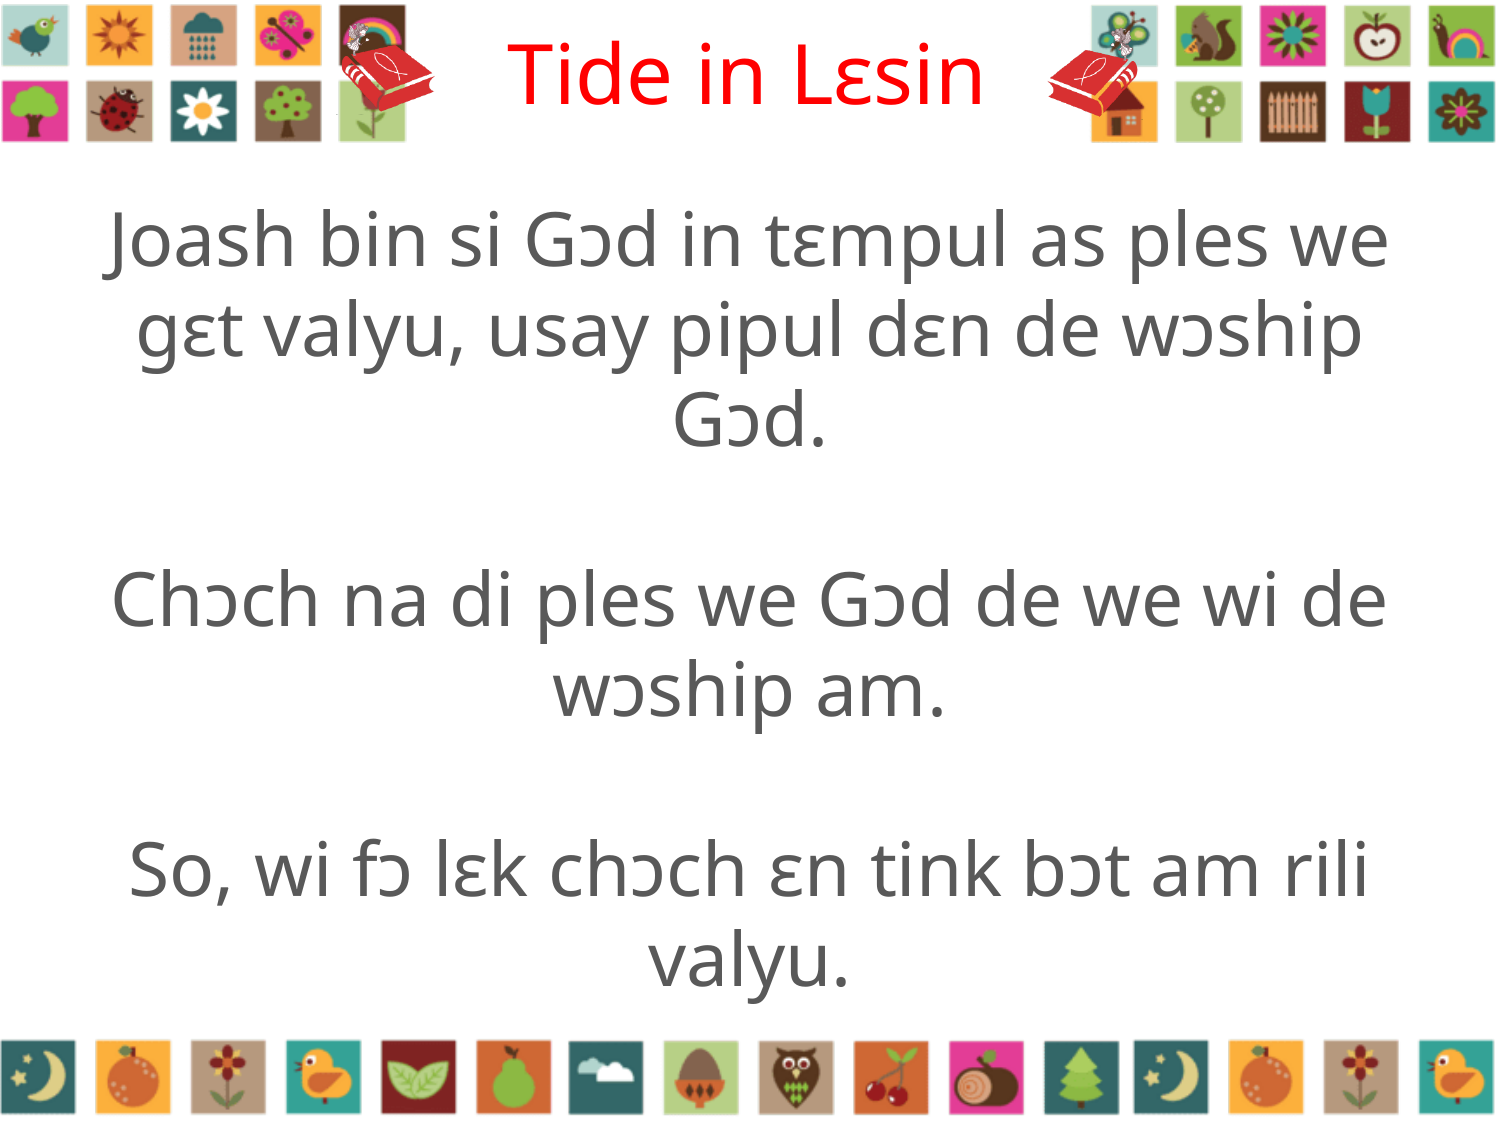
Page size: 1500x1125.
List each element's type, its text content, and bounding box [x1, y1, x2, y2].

text_box Joash bin si Gɔd in tɛmpul as ples we gɛt valyu, usay pipul dɛn de wɔship Gɔd. Chɔch na di ples we Gɔd de we wi de wɔship am. So, wi fɔ lɛk chɔch ɛn tink bɔt am rili valyu. [76, 184, 1424, 1010]
picture [0, 3, 467, 150]
picture [1015, 3, 1500, 150]
text_box Tide in Lɛsin [425, 13, 1077, 129]
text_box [0, 1028, 1500, 1118]
